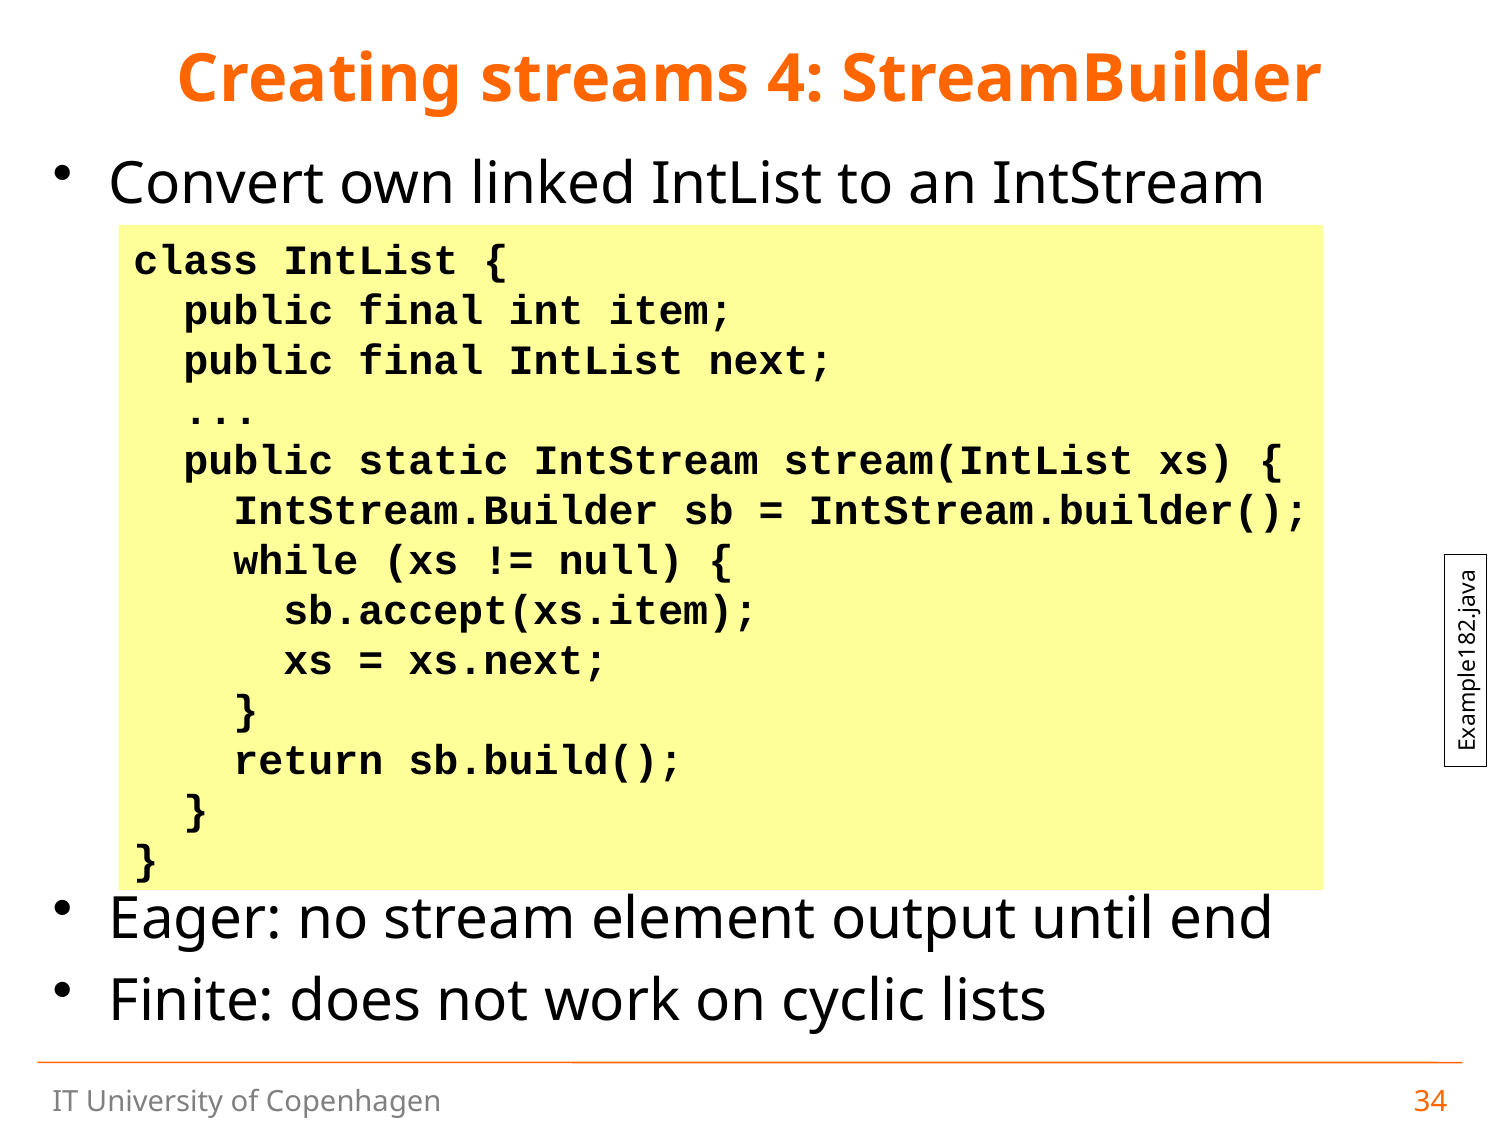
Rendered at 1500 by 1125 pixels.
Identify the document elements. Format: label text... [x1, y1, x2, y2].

text_box class IntList { public final int item; public final IntList next; ... public static IntStream stream(IntList xs) { IntStream.Builder sb = IntStream.builder(); while (xs != null) { sb.accept(xs.item); xs = xs.next; } return sb.build(); } } [118, 224, 1324, 890]
slide_number 34 [1362, 1074, 1463, 1125]
title Creating streams 4: StreamBuilder [37, 0, 1463, 137]
text_box Example182.java [1444, 554, 1487, 767]
list Convert own linked IntList to an IntStream Eager: no stream element output until end Finite: does not work on cyclic lists [37, 137, 1500, 1050]
